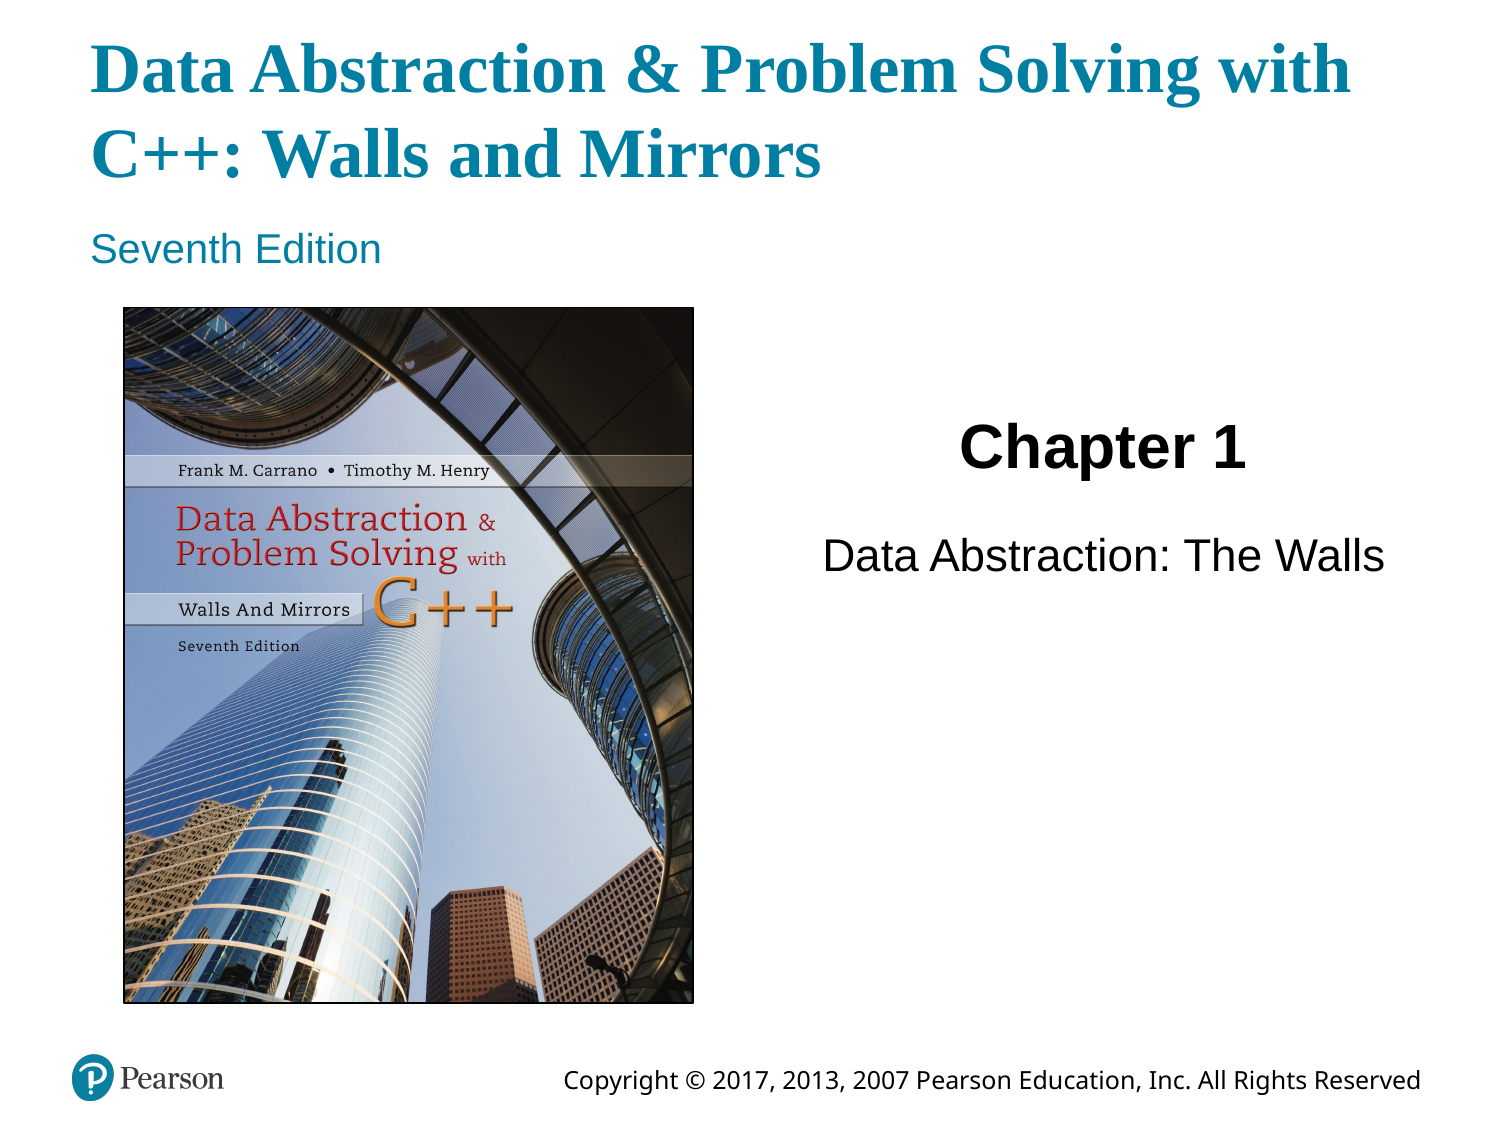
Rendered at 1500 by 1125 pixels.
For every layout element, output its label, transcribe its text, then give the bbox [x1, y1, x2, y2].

picture [80, 1063, 106, 1088]
list Copyright © 2017, 2013, 2007 Pearson Education, Inc. All Rights Reserved [447, 1065, 1438, 1094]
picture [98, 1054, 224, 1101]
picture [72, 1054, 88, 1070]
picture [72, 1087, 83, 1101]
picture [124, 308, 693, 1003]
list Seventh Edition [75, 206, 1425, 286]
title Data Abstraction & Problem Solving with C++: Walls and Mirrors [75, 35, 1425, 206]
list Chapter 1 [783, 315, 1425, 497]
list Data Abstraction: The Walls [783, 510, 1425, 806]
